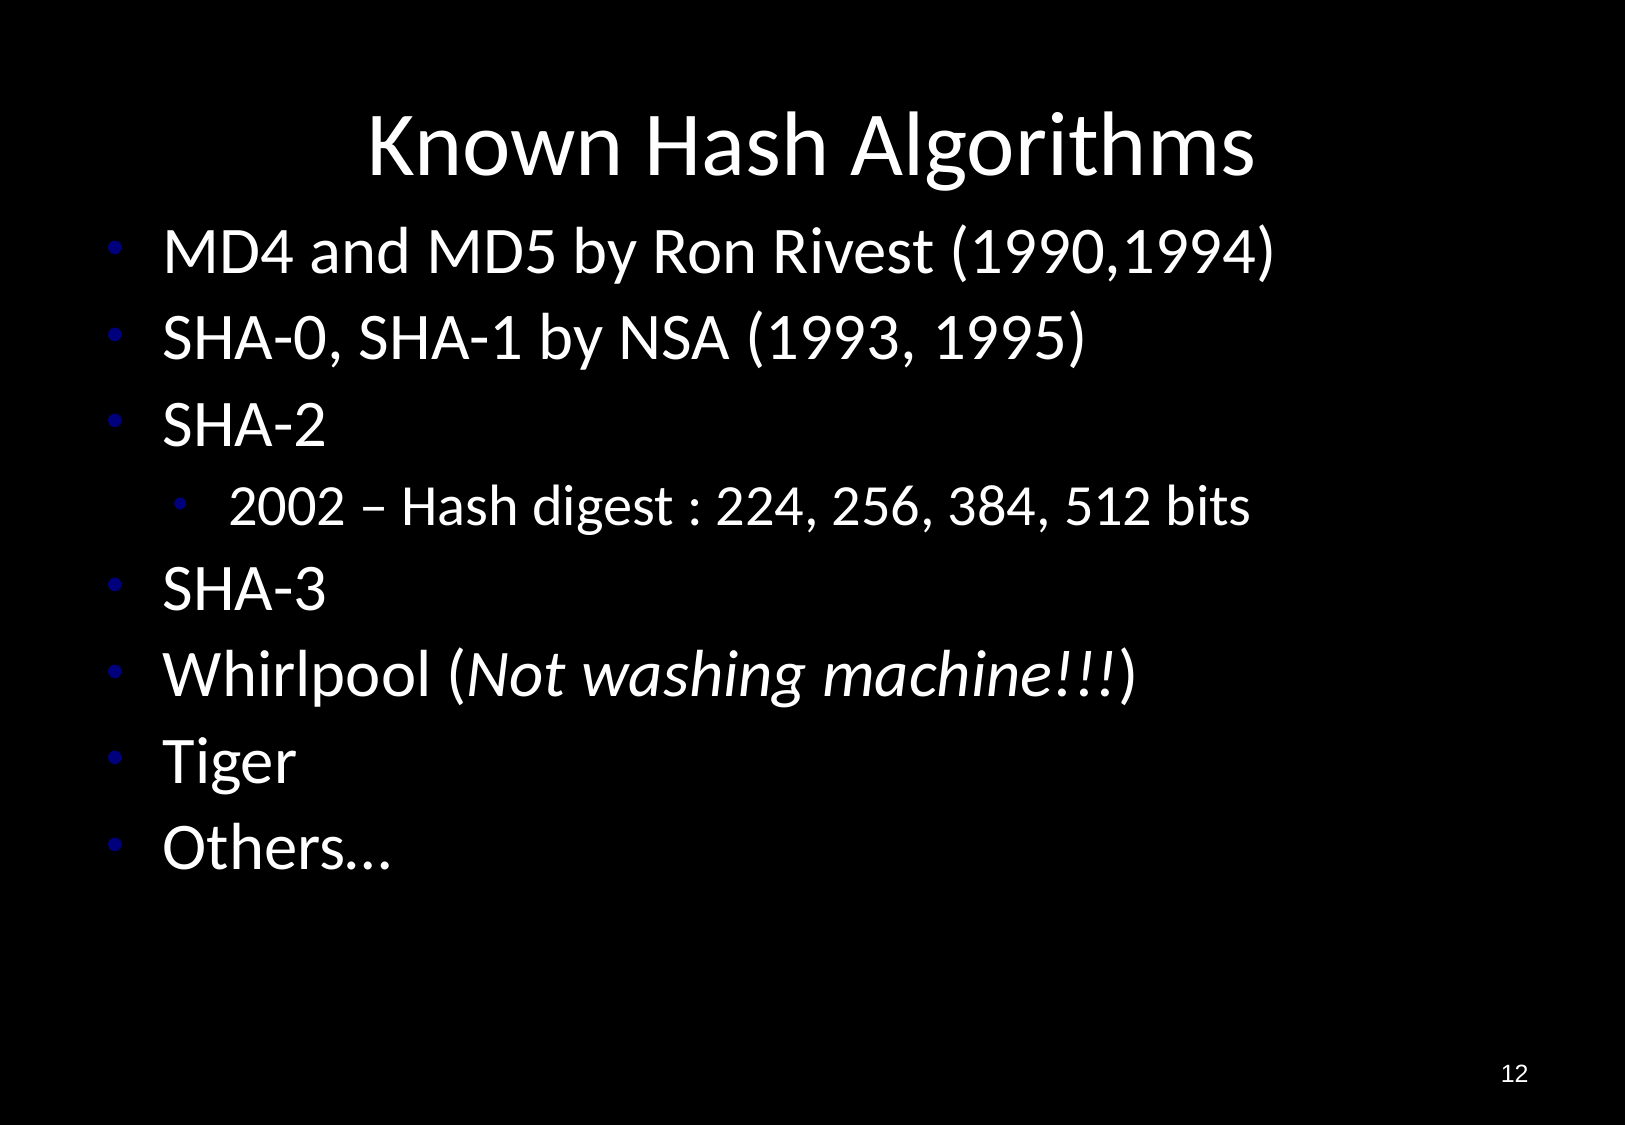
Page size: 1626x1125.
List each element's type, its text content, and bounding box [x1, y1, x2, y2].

list MD4 and MD5 by Ron Rivest (1990,1994) SHA-0, SHA-1 by NSA (1993, 1995) SHA-2 2002 – Hash digest : 224, 256, 384, 512 bits SHA-3 Whirlpool (Not washing machine!!!) Tiger Others… [91, 208, 1555, 928]
slide_number 12 [1164, 1042, 1544, 1103]
title Known Hash Algorithms [81, 45, 1544, 233]
